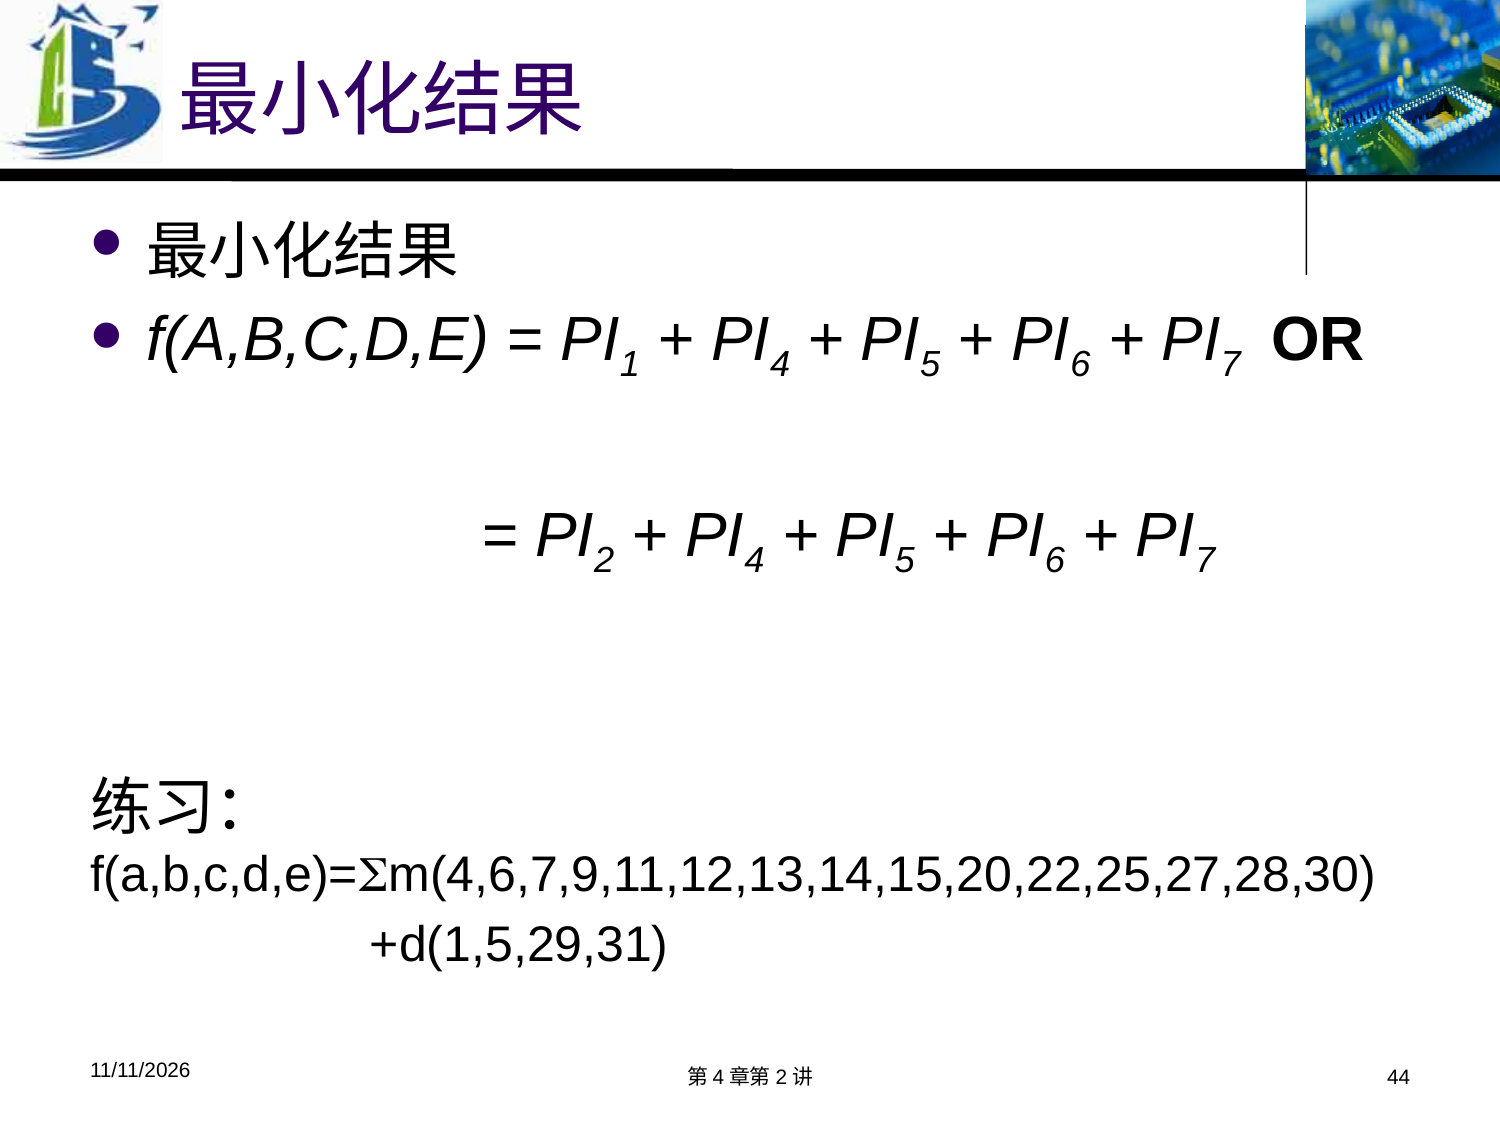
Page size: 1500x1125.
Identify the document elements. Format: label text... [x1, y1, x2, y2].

title 最小化结果 [163, 30, 1298, 153]
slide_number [74, 1048, 426, 1101]
picture [1306, 0, 1500, 175]
picture [0, 0, 163, 163]
list 最小化结果 f(A,B,C,D,E) = PI1 + PI4 + PI5 + PI6 + PI7 OR = PI2 + PI4 + PI5 + PI6 + PI7 练习：f(a,b,c,d,e)=m(4,6,7,9,11,12,13,14,15,20,22,25,27,28,30) +d(1,5,29,31) [74, 203, 1500, 1040]
footer 第4章第2讲 [512, 1055, 988, 1101]
slide_number 44 [1074, 1055, 1426, 1101]
